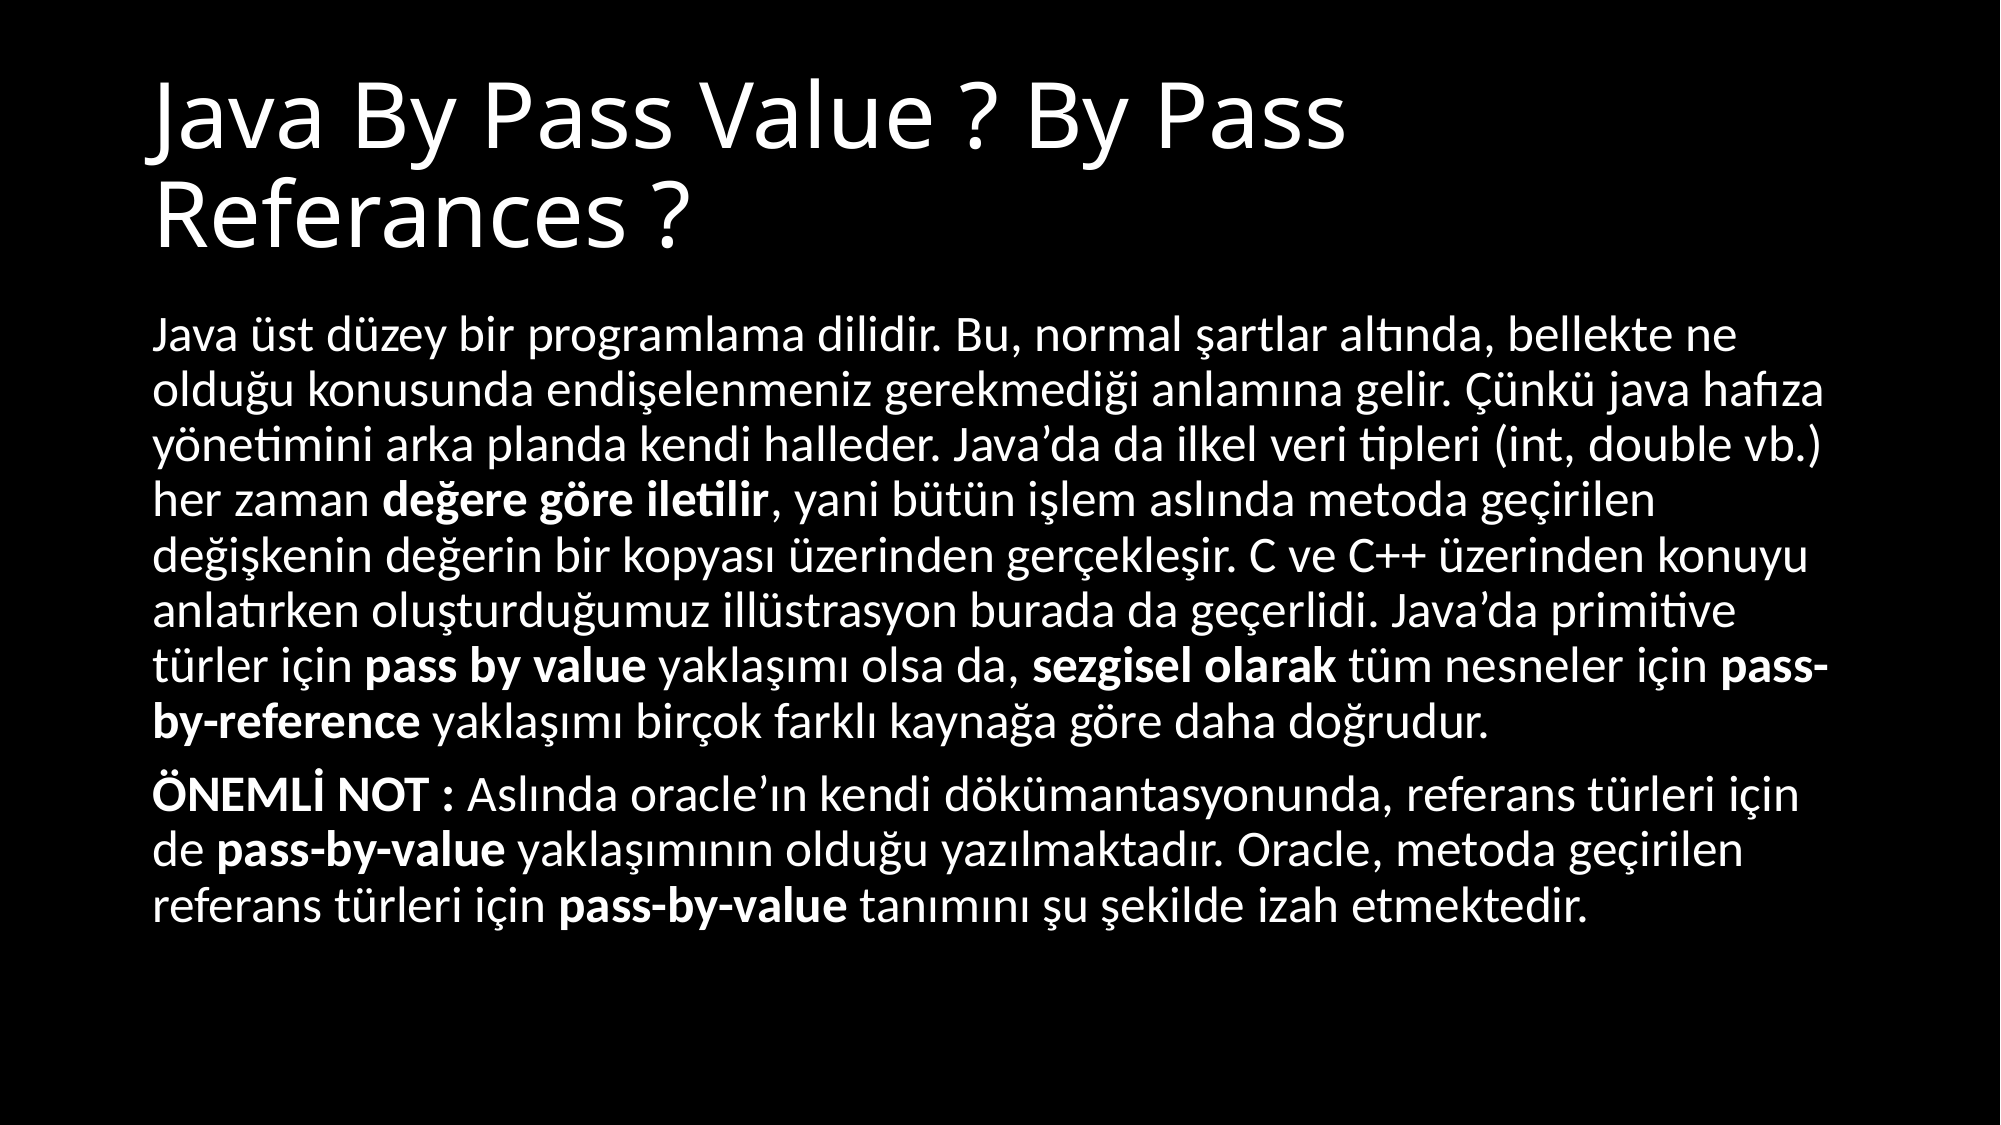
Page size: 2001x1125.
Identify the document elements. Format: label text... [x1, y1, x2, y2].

list Java üst düzey bir programlama dilidir. Bu, normal şartlar altında, bellekte ne olduğu konusunda endişelenmeniz gerekmediği anlamına gelir. Çünkü java hafıza yönetimini arka planda kendi halleder. Java’da da ilkel veri tipleri (int, double vb.) her zaman değere göre iletilir, yani bütün işlem aslında metoda geçirilen değişkenin değerin bir kopyası üzerinden gerçekleşir. C ve C++ üzerinden konuyu anlatırken oluşturduğumuz illüstrasyon burada da geçerlidi. Java’da primitive türler için pass by value yaklaşımı olsa da, sezgisel olarak tüm nesneler için pass-by-reference yaklaşımı birçok farklı kaynağa göre daha doğrudur. ÖNEMLİ NOT : Aslında oracle’ın kendi dökümantasyonunda, referans türleri için de pass-by-value yaklaşımının olduğu yazılmaktadır. Oracle, metoda geçirilen referans türleri için pass-by-value tanımını şu şekilde izah etmektedir. [137, 299, 1863, 1014]
title Java By Pass Value ? By Pass Referances ? [137, 59, 1863, 278]
